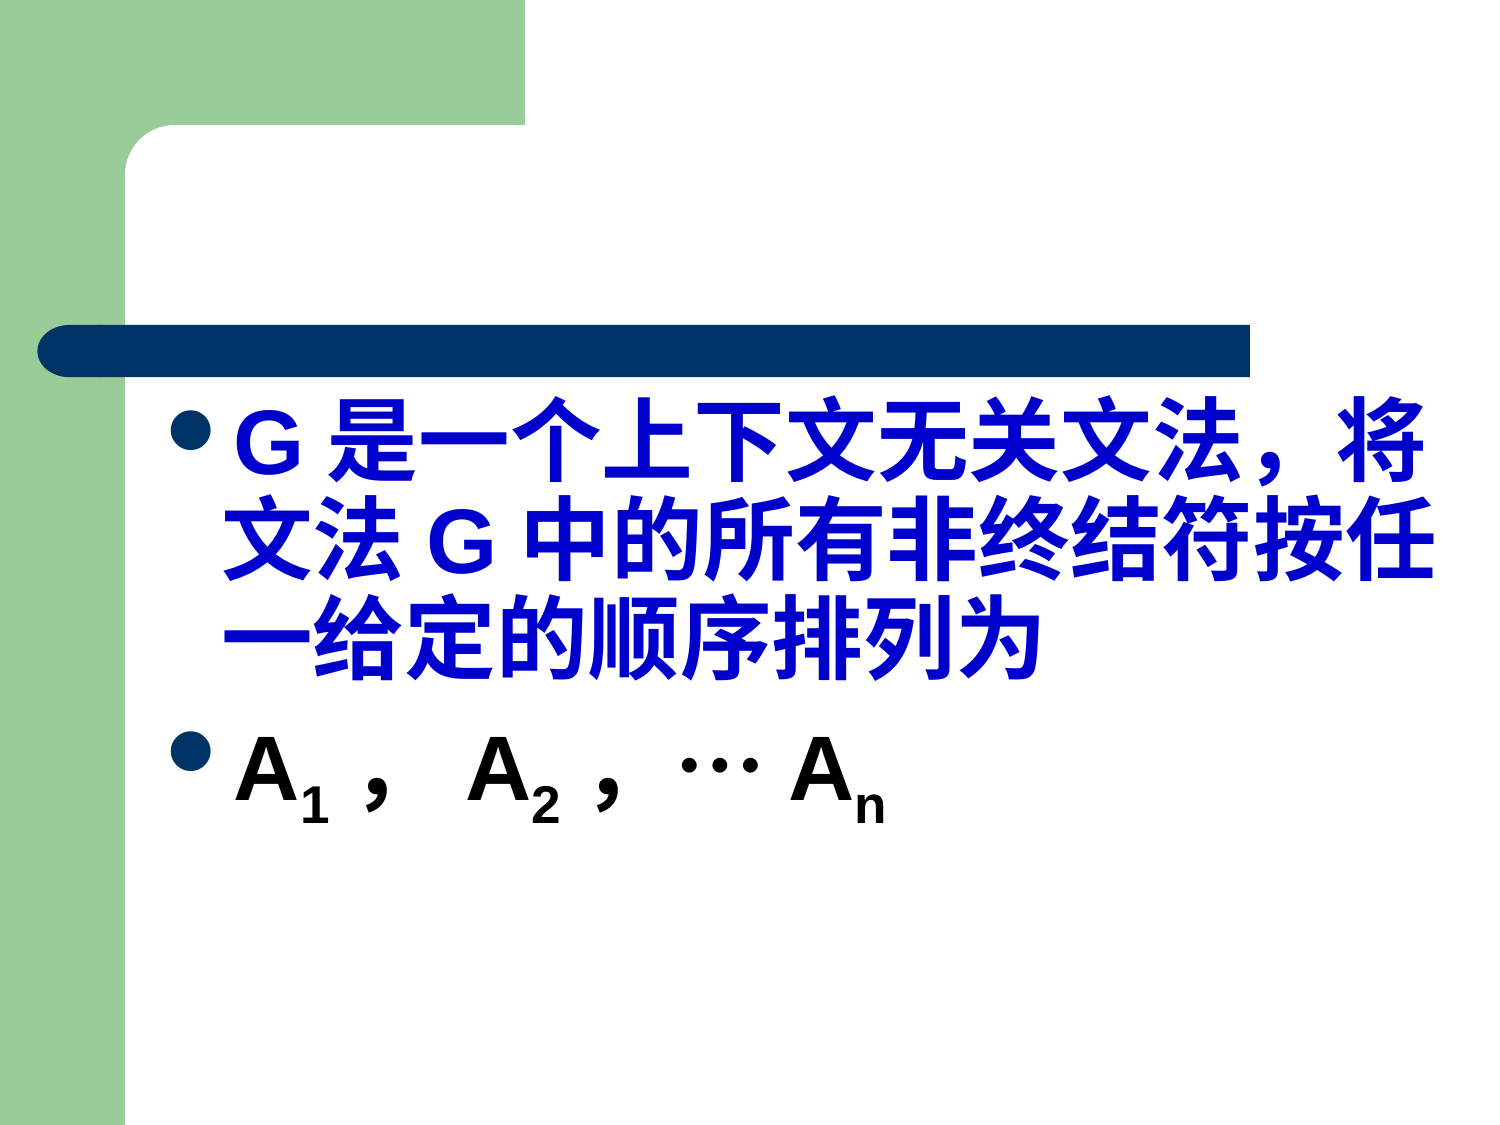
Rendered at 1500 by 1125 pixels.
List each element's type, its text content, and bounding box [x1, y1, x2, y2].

list G是一个上下文无关文法，将文法G中的所有非终结符按任一给定的顺序排列为 A1，A2，…An [149, 387, 1463, 1001]
